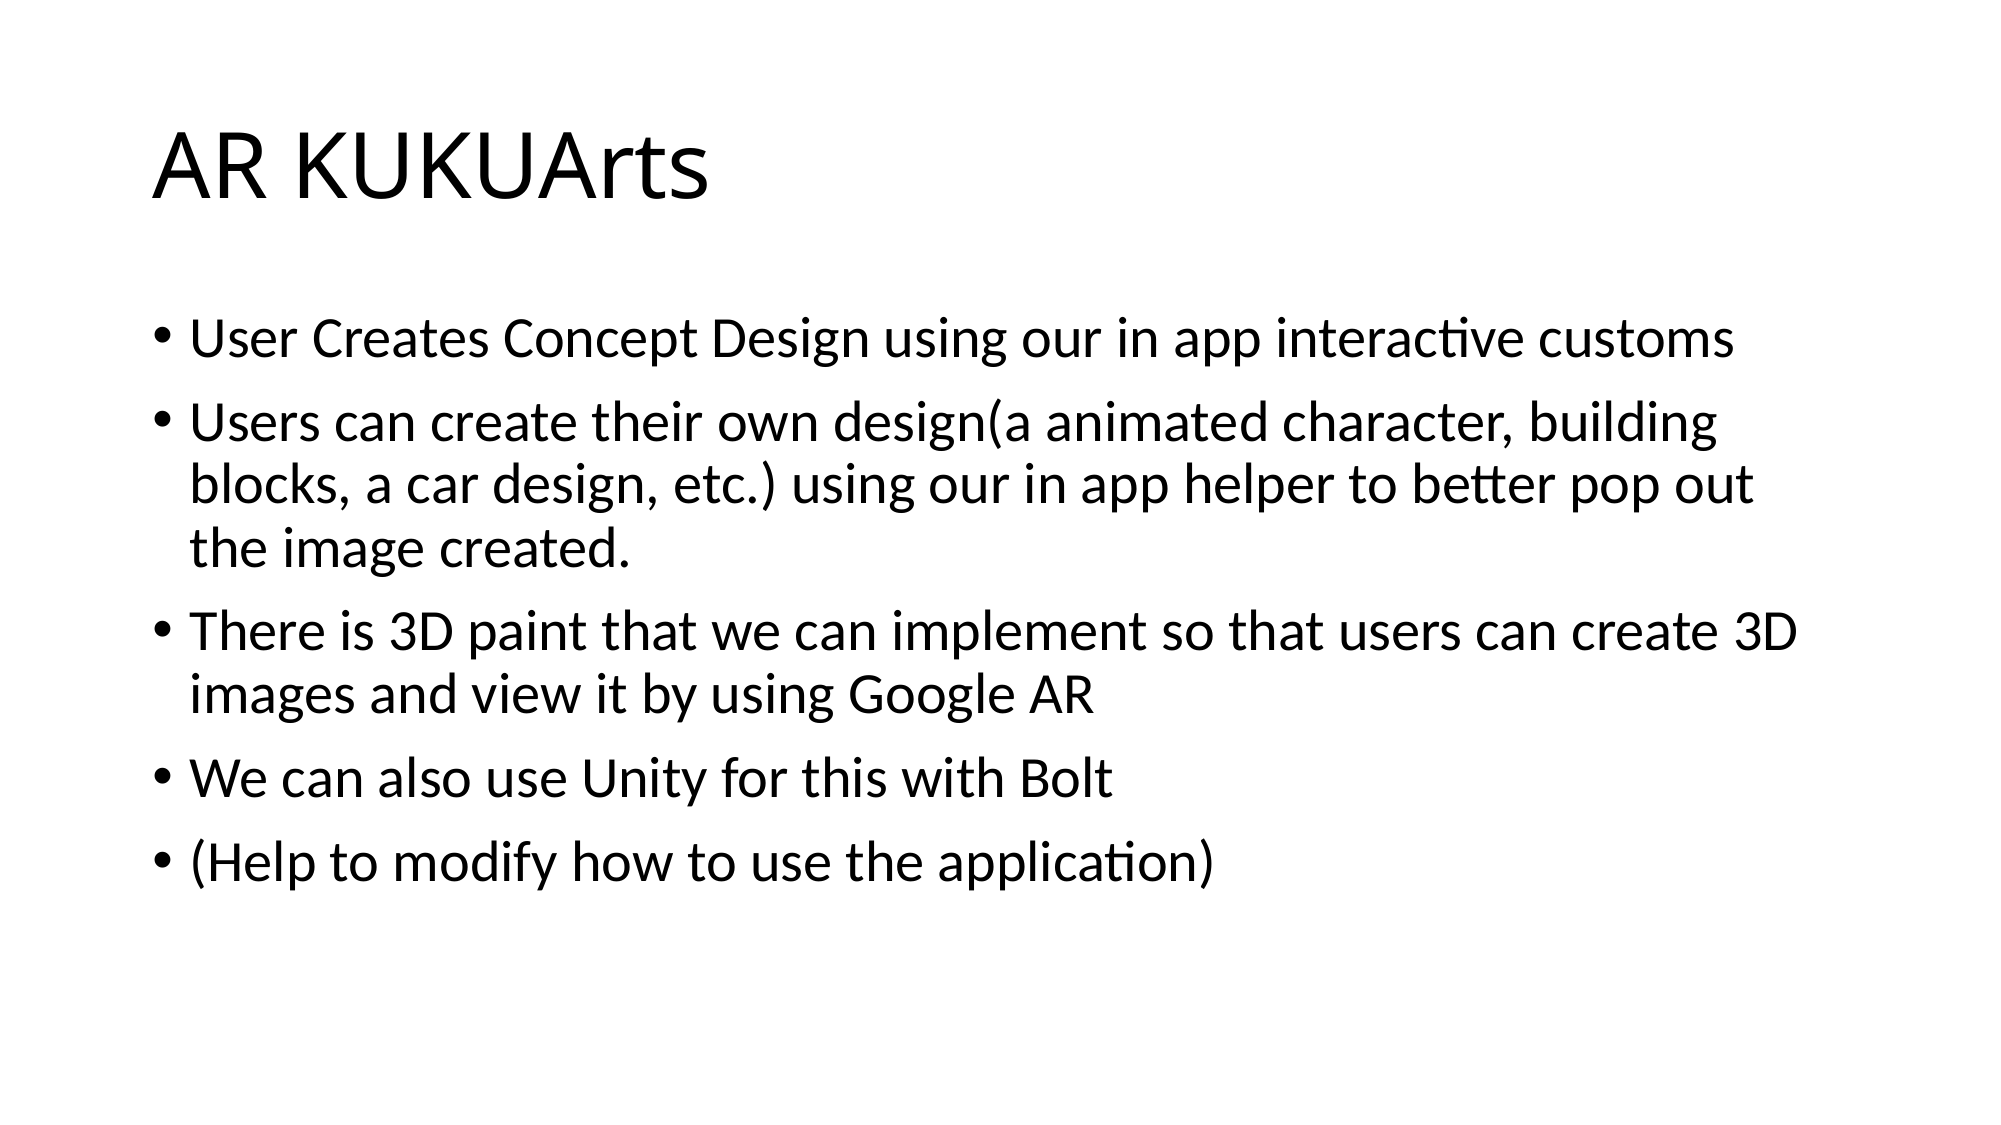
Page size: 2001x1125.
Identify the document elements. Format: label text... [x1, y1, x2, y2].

title AR KUKUArts [137, 59, 1863, 278]
list User Creates Concept Design using our in app interactive customs Users can create their own design(a animated character, building blocks, a car design, etc.) using our in app helper to better pop out the image created. There is 3D paint that we can implement so that users can create 3D images and view it by using Google AR We can also use Unity for this with Bolt (Help to modify how to use the application) [137, 299, 1863, 1014]
